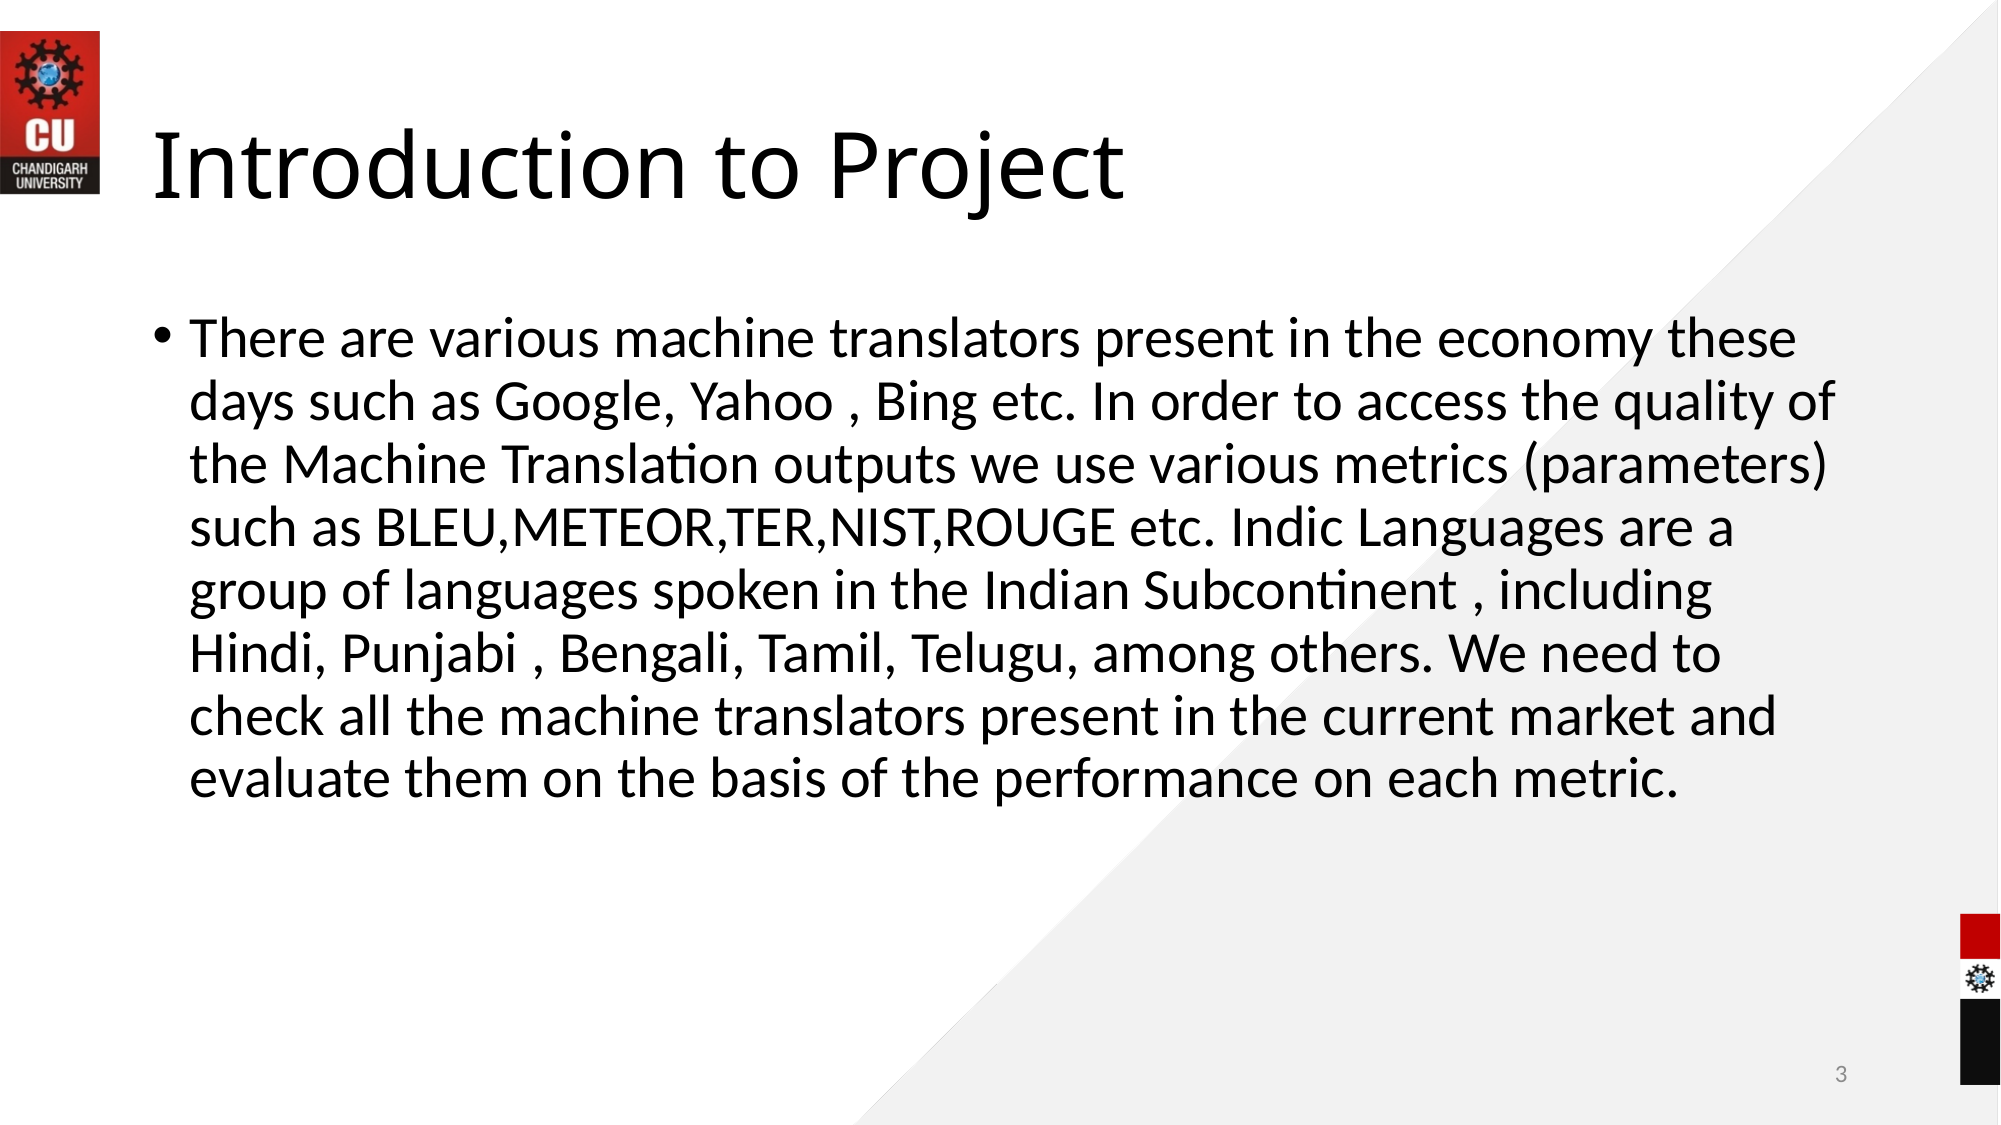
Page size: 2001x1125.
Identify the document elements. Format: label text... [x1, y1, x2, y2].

slide_number 3 [1412, 1042, 1863, 1103]
title Introduction to Project [137, 59, 1863, 278]
picture [0, 0, 2001, 1125]
list There are various machine translators present in the economy these days such as Google, Yahoo , Bing etc. In order to access the quality of the Machine Translation outputs we use various metrics (parameters) such as BLEU,METEOR,TER,NIST,ROUGE etc. Indic Languages are a group of languages spoken in the Indian Subcontinent , including Hindi, Punjabi , Bengali, Tamil, Telugu, among others. We need to check all the machine translators present in the current market and evaluate them on the basis of the performance on each metric. [137, 299, 1863, 1014]
